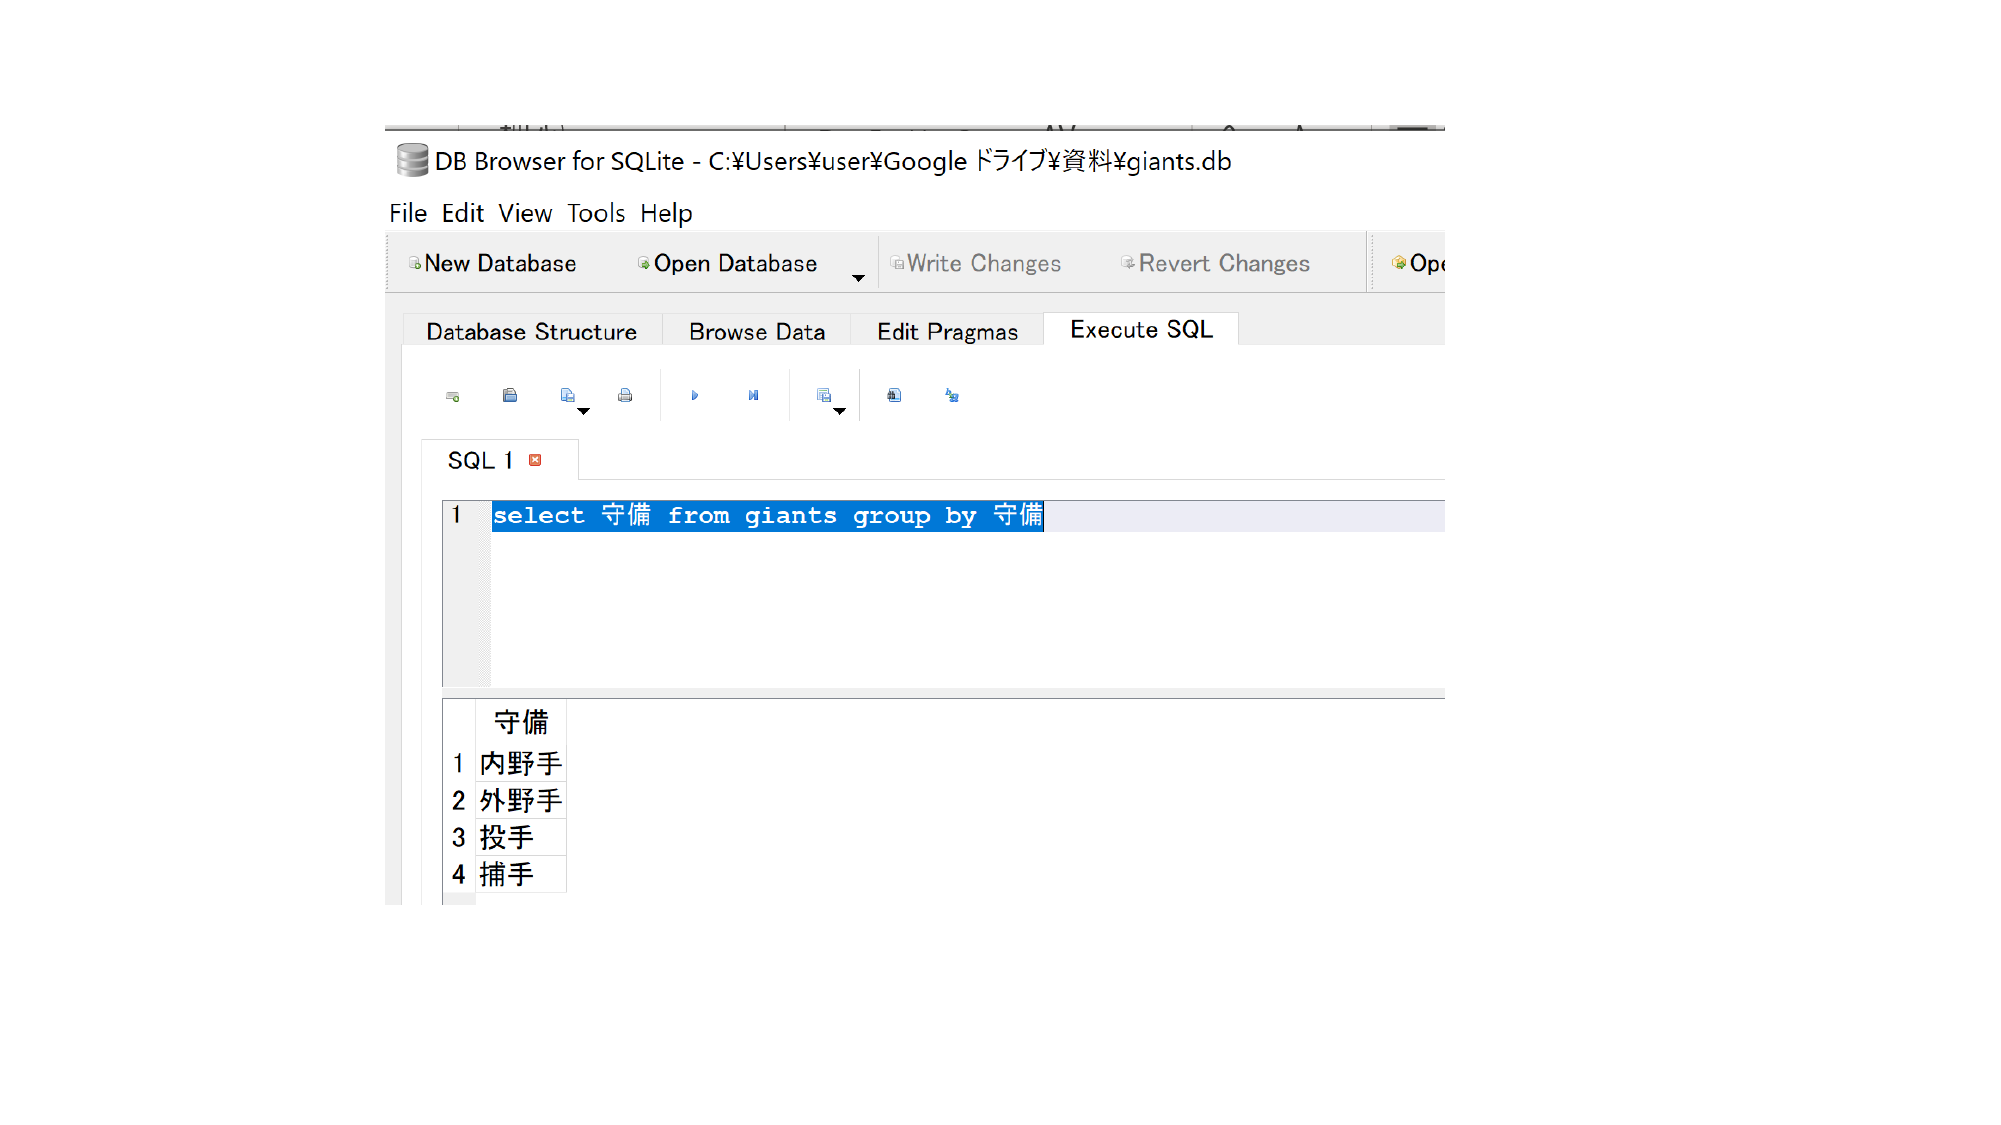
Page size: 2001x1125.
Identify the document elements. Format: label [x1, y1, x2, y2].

picture [385, 125, 1445, 905]
